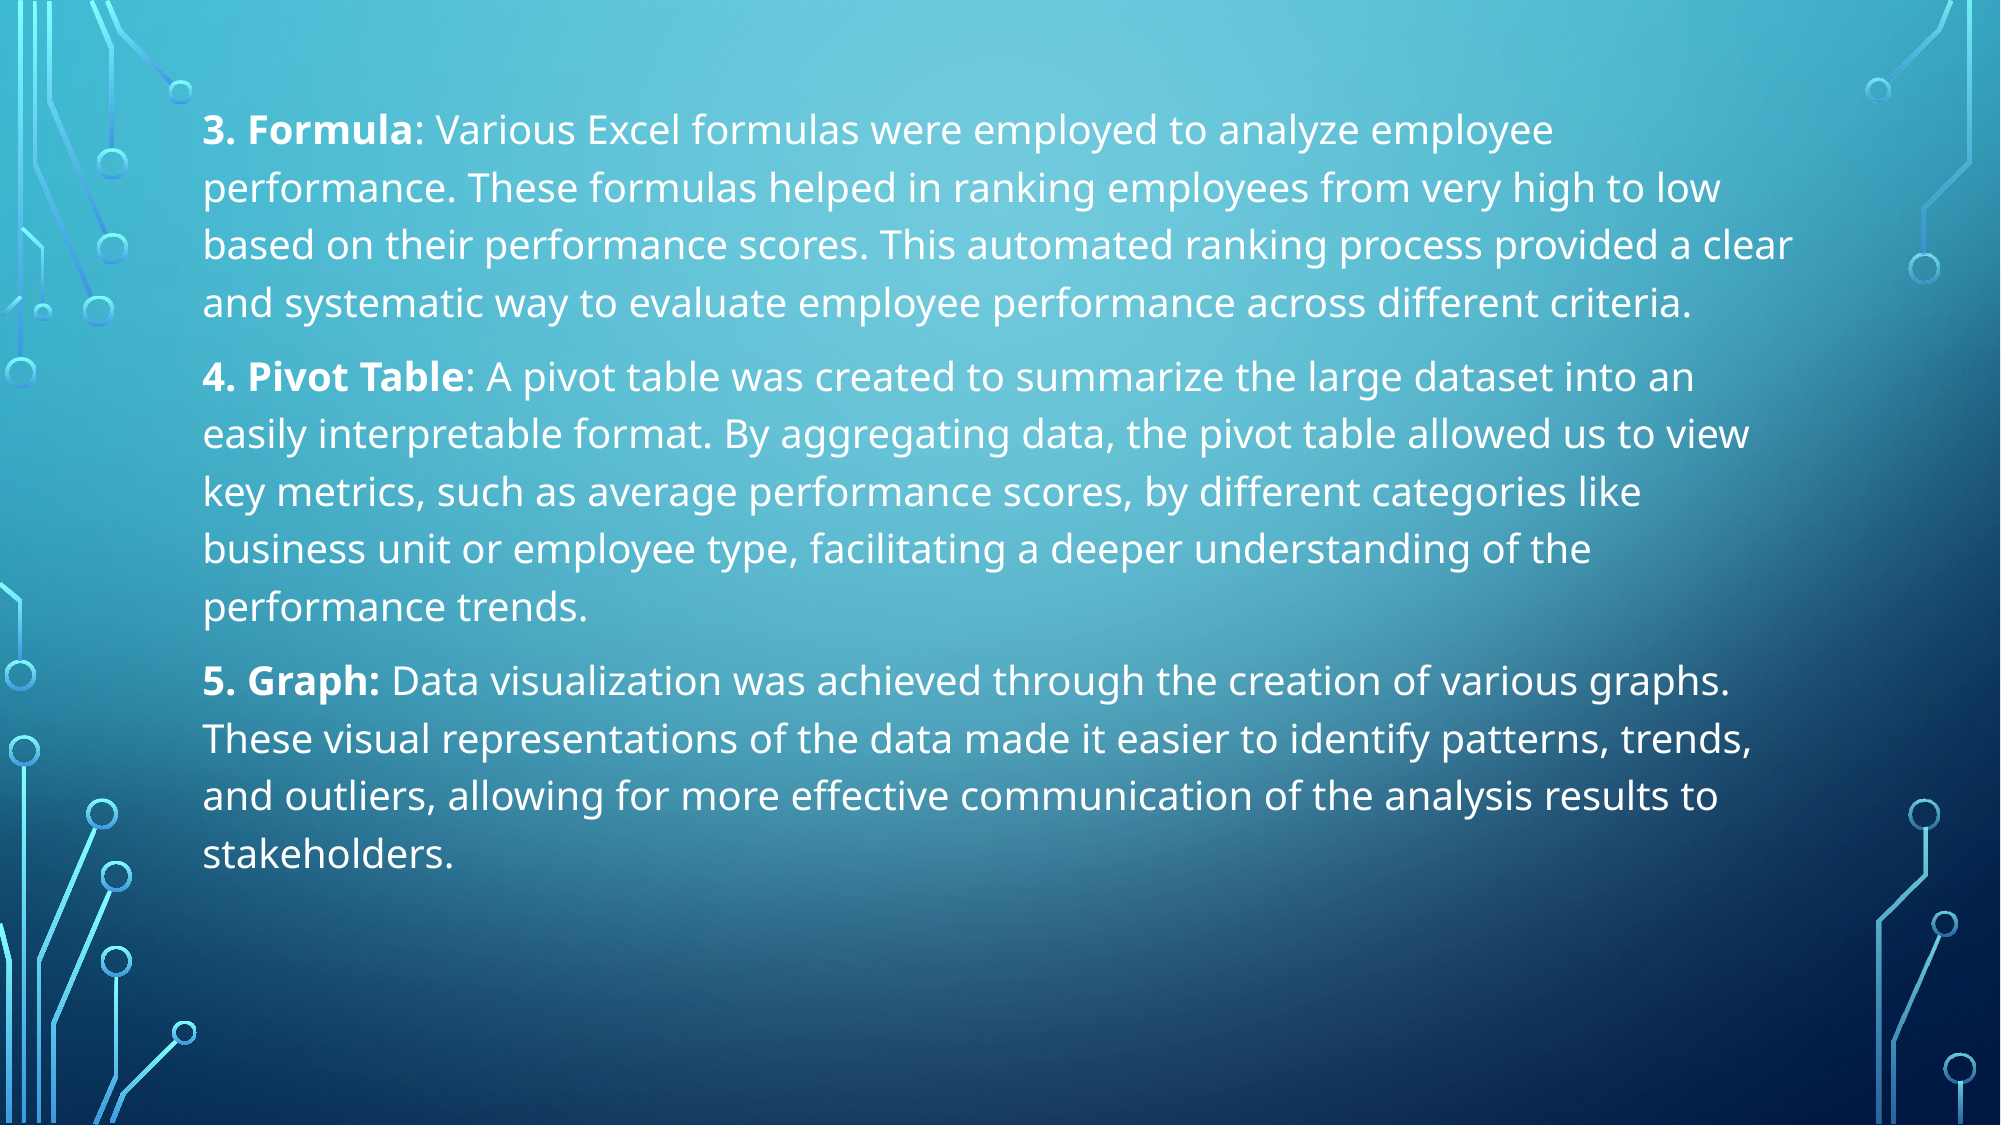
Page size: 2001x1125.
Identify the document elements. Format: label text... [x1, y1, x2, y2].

list 3. Formula: Various Excel formulas were employed to analyze employee performance. These formulas helped in ranking employees from very high to low based on their performance scores. This automated ranking process provided a clear and systematic way to evaluate employee performance across different criteria. 4. Pivot Table: A pivot table was created to summarize the large dataset into an easily interpretable format. By aggregating data, the pivot table allowed us to view key metrics, such as average performance scores, by different categories like business unit or employee type, facilitating a deeper understanding of the performance trends. 5. Graph: Data visualization was achieved through the creation of various graphs. These visual representations of the data made it easier to identify patterns, trends, and outliers, allowing for more effective communication of the analysis results to stakeholders. [187, 87, 1813, 950]
